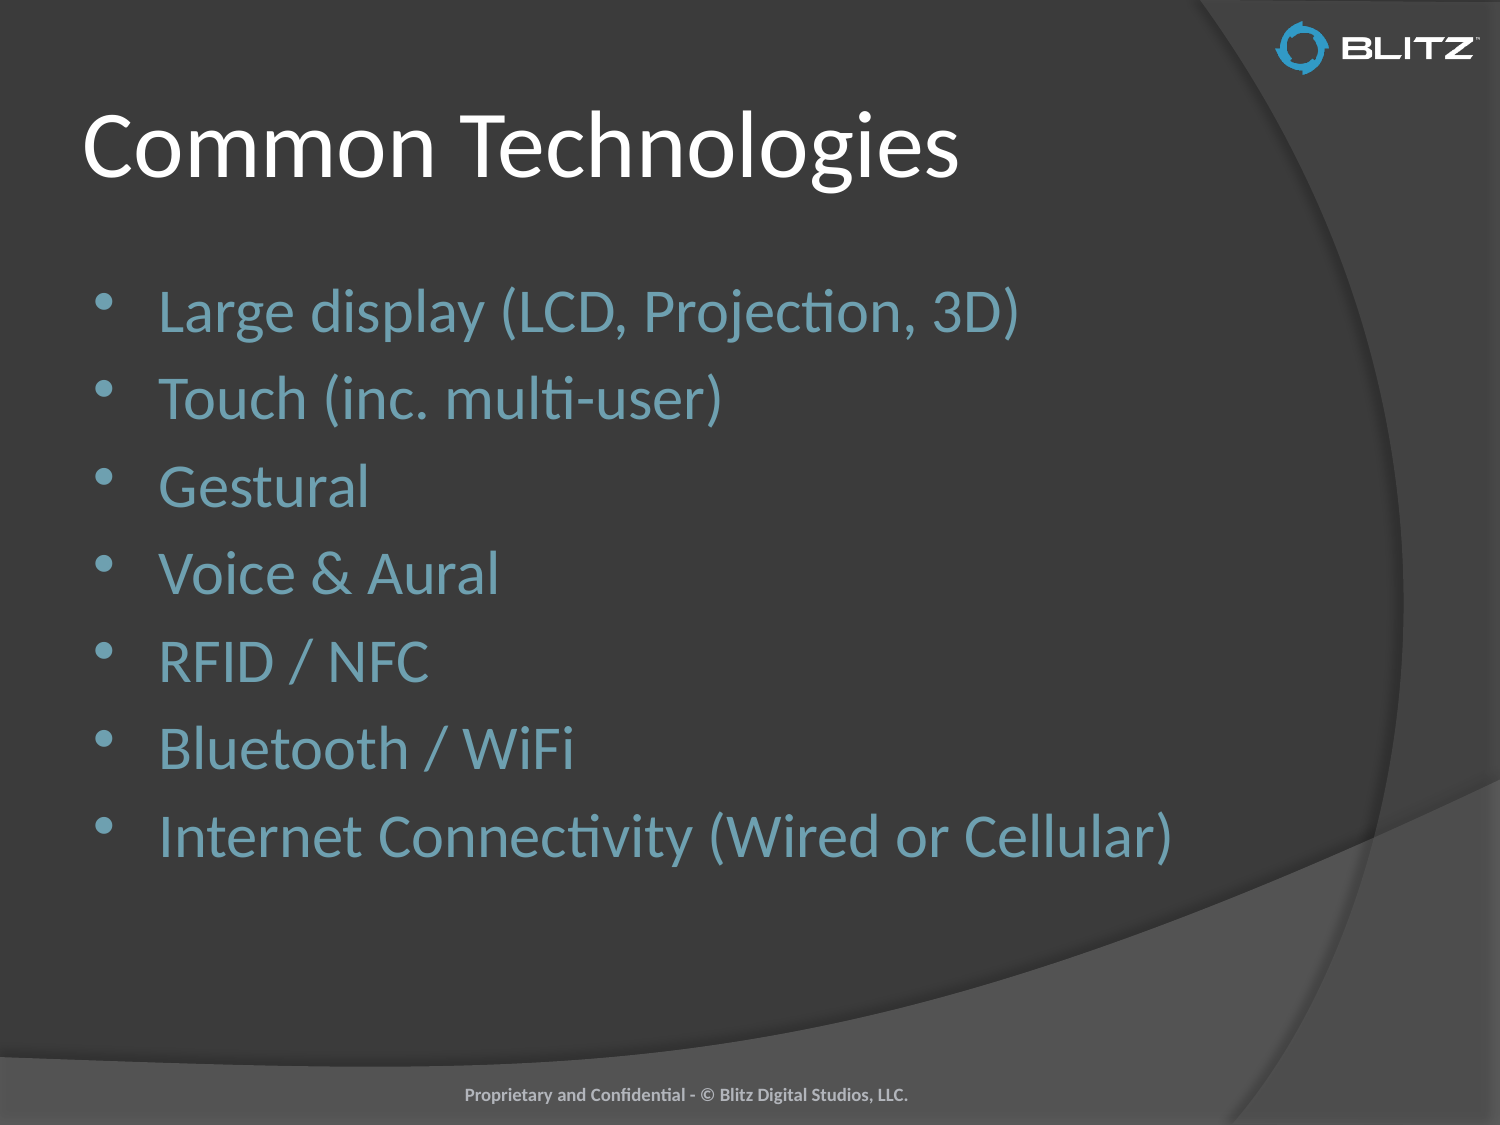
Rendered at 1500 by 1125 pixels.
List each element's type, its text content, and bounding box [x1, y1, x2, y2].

title Common Technologies [75, 45, 1300, 233]
picture [1275, 21, 1480, 75]
list Large display (LCD, Projection, 3D) Touch (inc. multi-user) Gestural Voice & Aural RFID / NFC Bluetooth / WiFi Internet Connectivity (Wired or Cellular) [75, 262, 1300, 1005]
